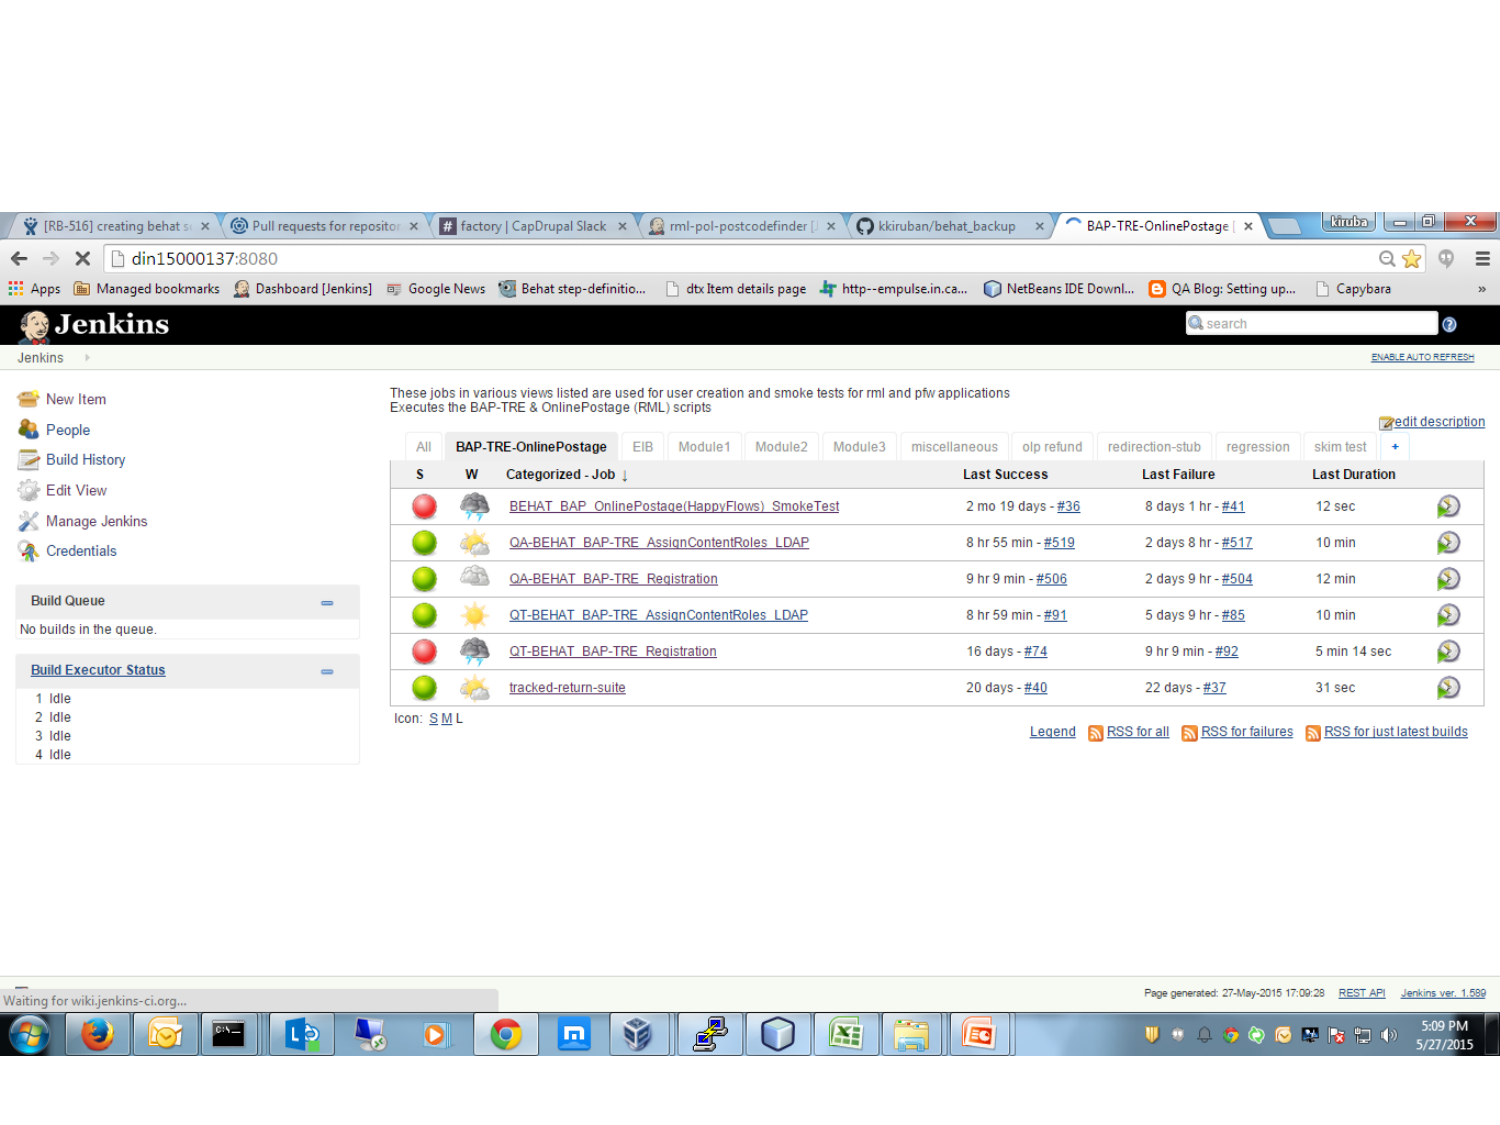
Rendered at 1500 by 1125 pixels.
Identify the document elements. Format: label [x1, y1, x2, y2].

list [0, 212, 1500, 1056]
